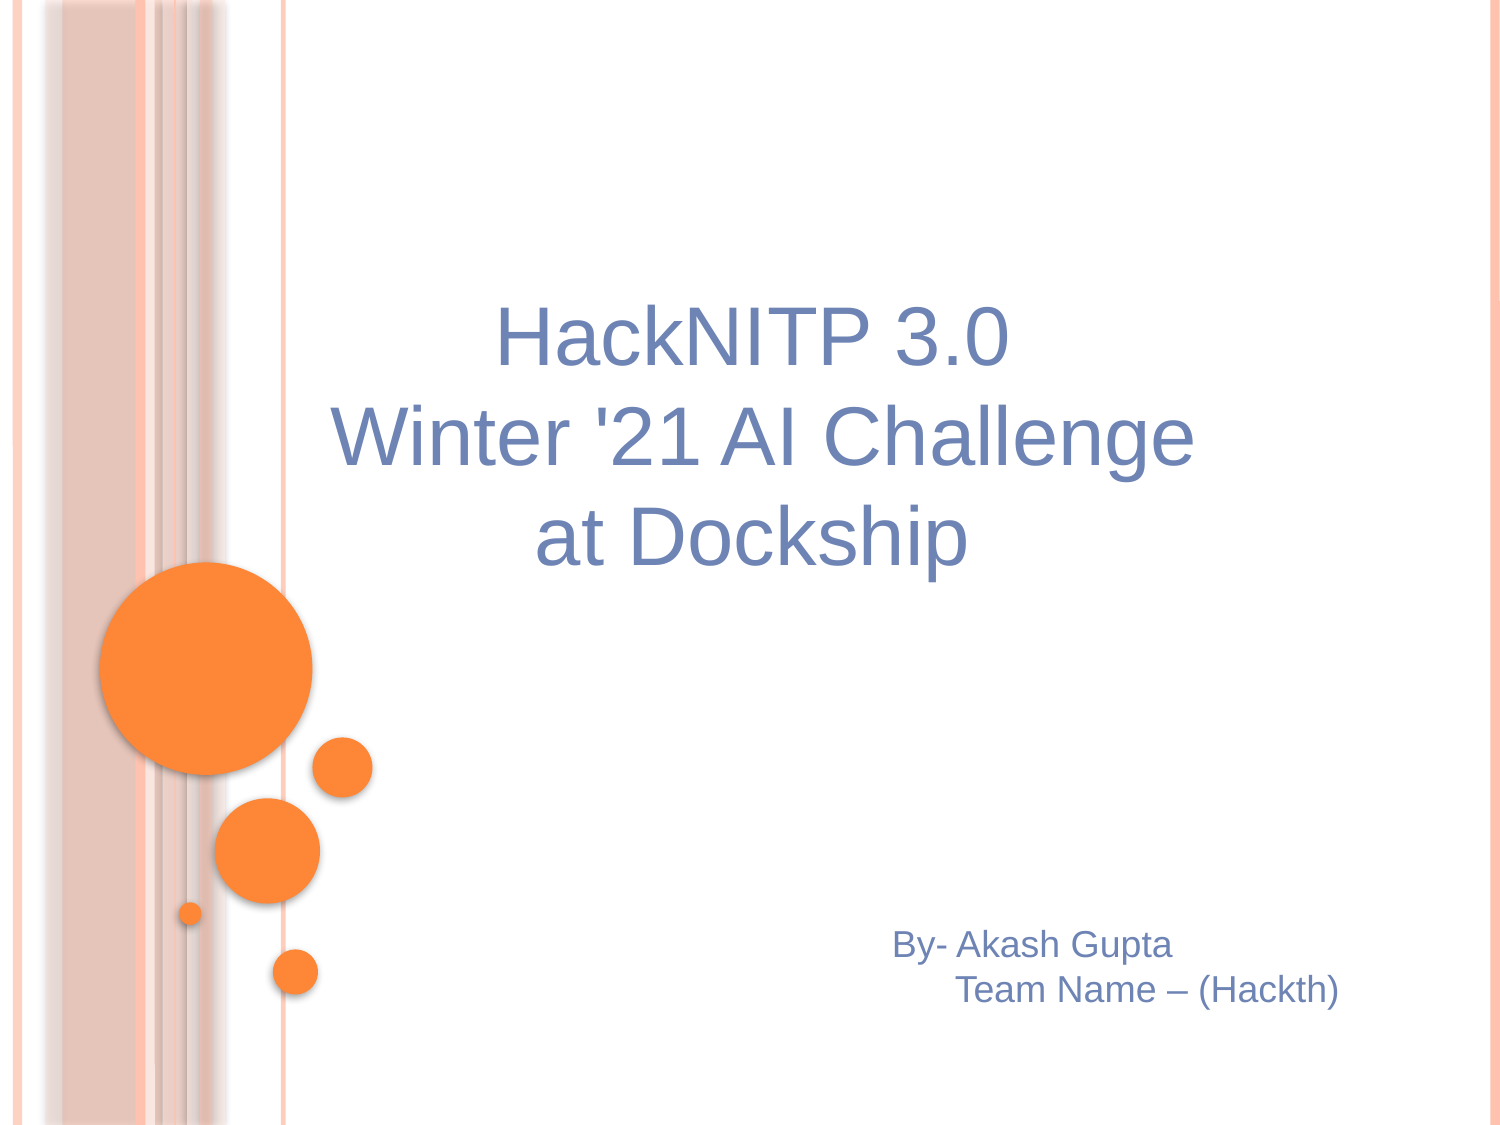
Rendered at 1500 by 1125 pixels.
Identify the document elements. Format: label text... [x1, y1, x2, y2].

text_box By- Akash Gupta Team Name – (Hackth) [877, 912, 1355, 1018]
text_box HackNITP 3.0 Winter '21 AI Challenge at Dockship [292, 275, 1213, 590]
